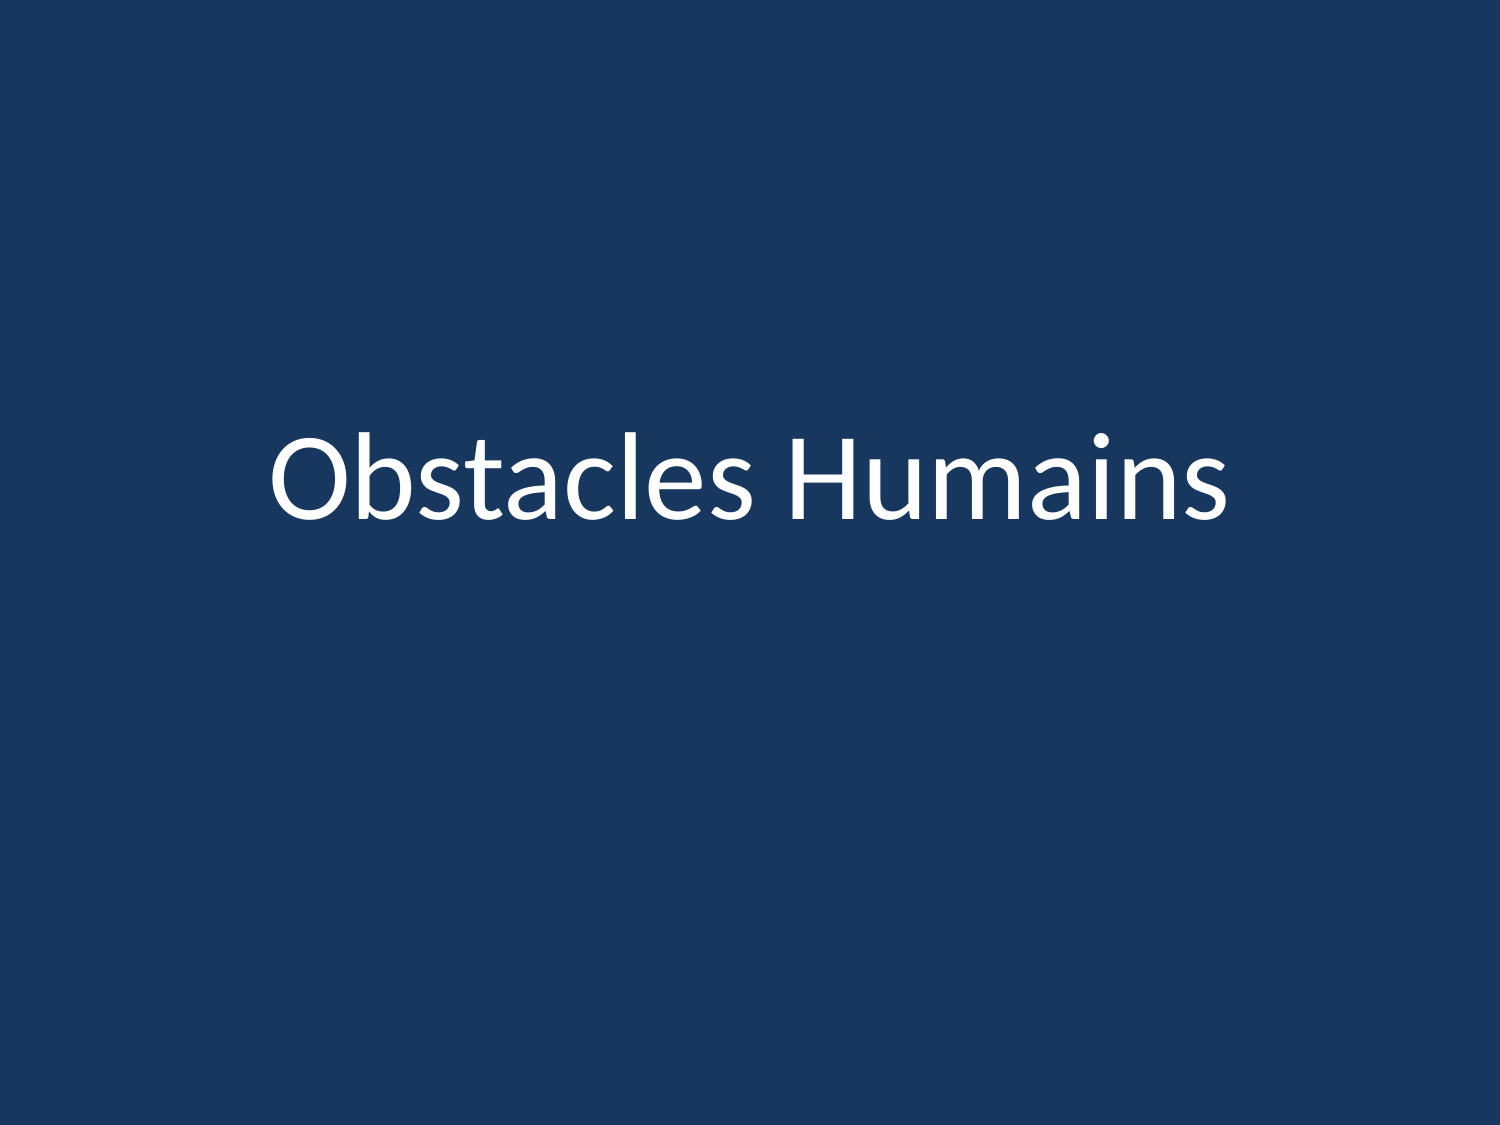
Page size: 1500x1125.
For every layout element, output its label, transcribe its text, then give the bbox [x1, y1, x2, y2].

title Obstacles Humains [112, 349, 1388, 591]
